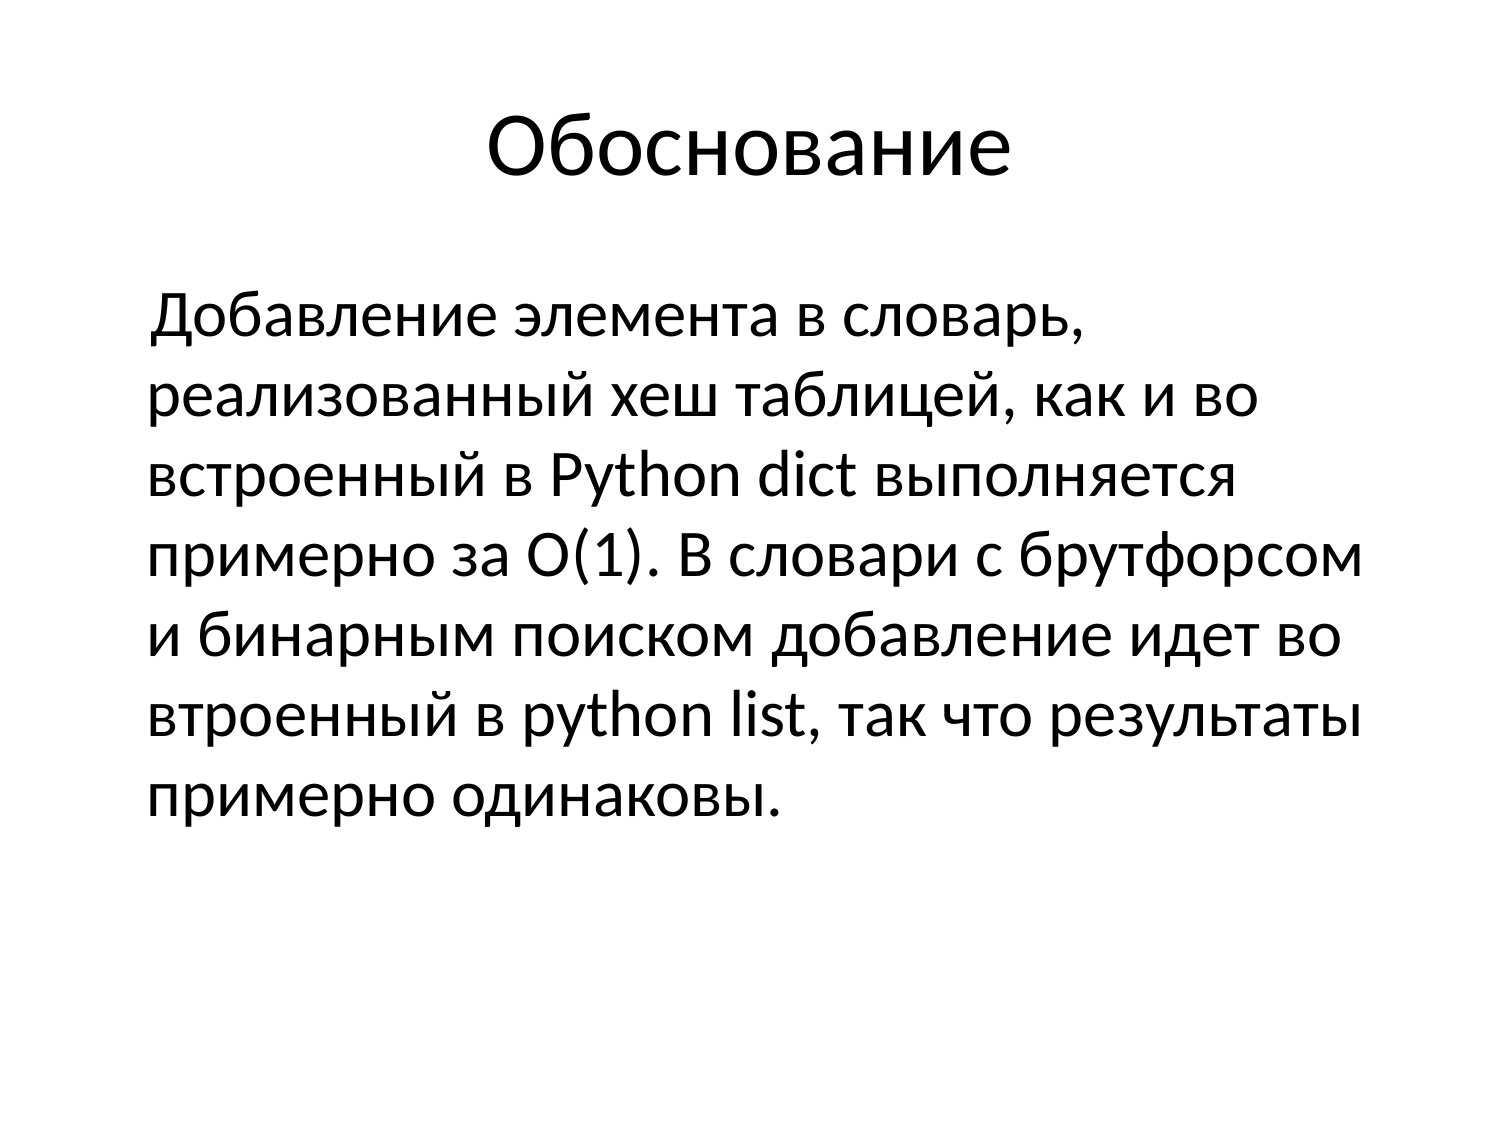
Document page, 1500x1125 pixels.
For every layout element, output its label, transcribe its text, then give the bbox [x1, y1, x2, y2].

title Обоснование [75, 45, 1425, 233]
list Добавление элемента в словарь, реализованный хеш таблицей, как и во встроенный в Python dict выполняется примерно за O(1). В словари с брутфорсом и бинарным поиском добавление идет во втроенный в python list, так что результаты примерно одинаковы. [75, 262, 1425, 1005]
